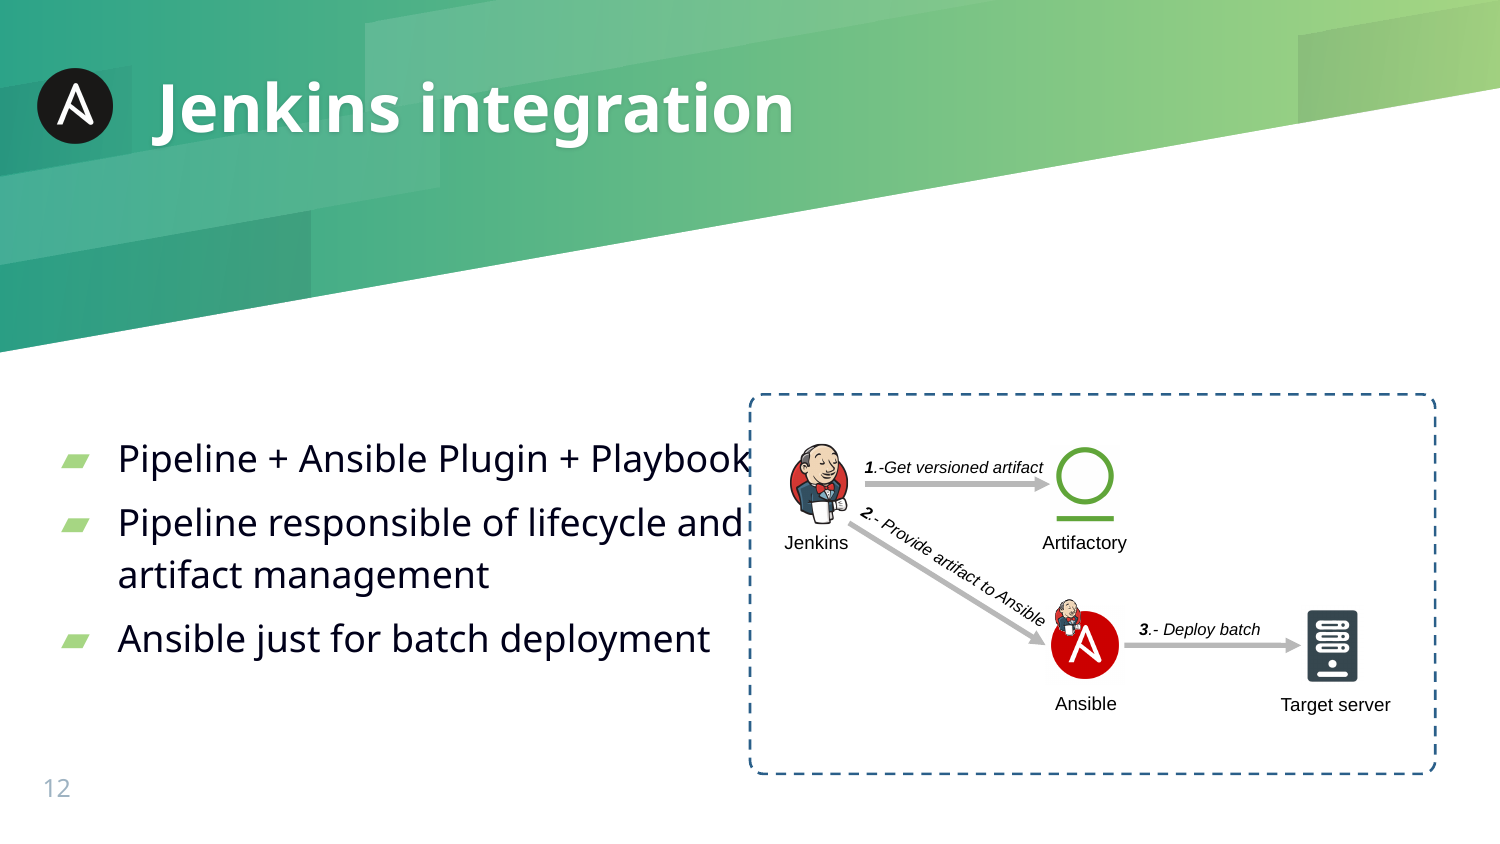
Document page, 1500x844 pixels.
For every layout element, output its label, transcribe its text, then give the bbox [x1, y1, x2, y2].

picture [719, 415, 919, 553]
slide_number 12 [42, 766, 122, 807]
picture [1049, 445, 1121, 524]
title Jenkins integration [157, 0, 1058, 212]
picture [1300, 605, 1364, 686]
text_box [848, 522, 1046, 646]
list Pipeline + Ansible Plugin + Playbook Pipeline responsible of lifecycle and artifact management Ansible just for batch deployment [42, 427, 750, 714]
picture [36, 67, 113, 144]
text_box [747, 392, 1438, 776]
picture [1045, 593, 1125, 685]
